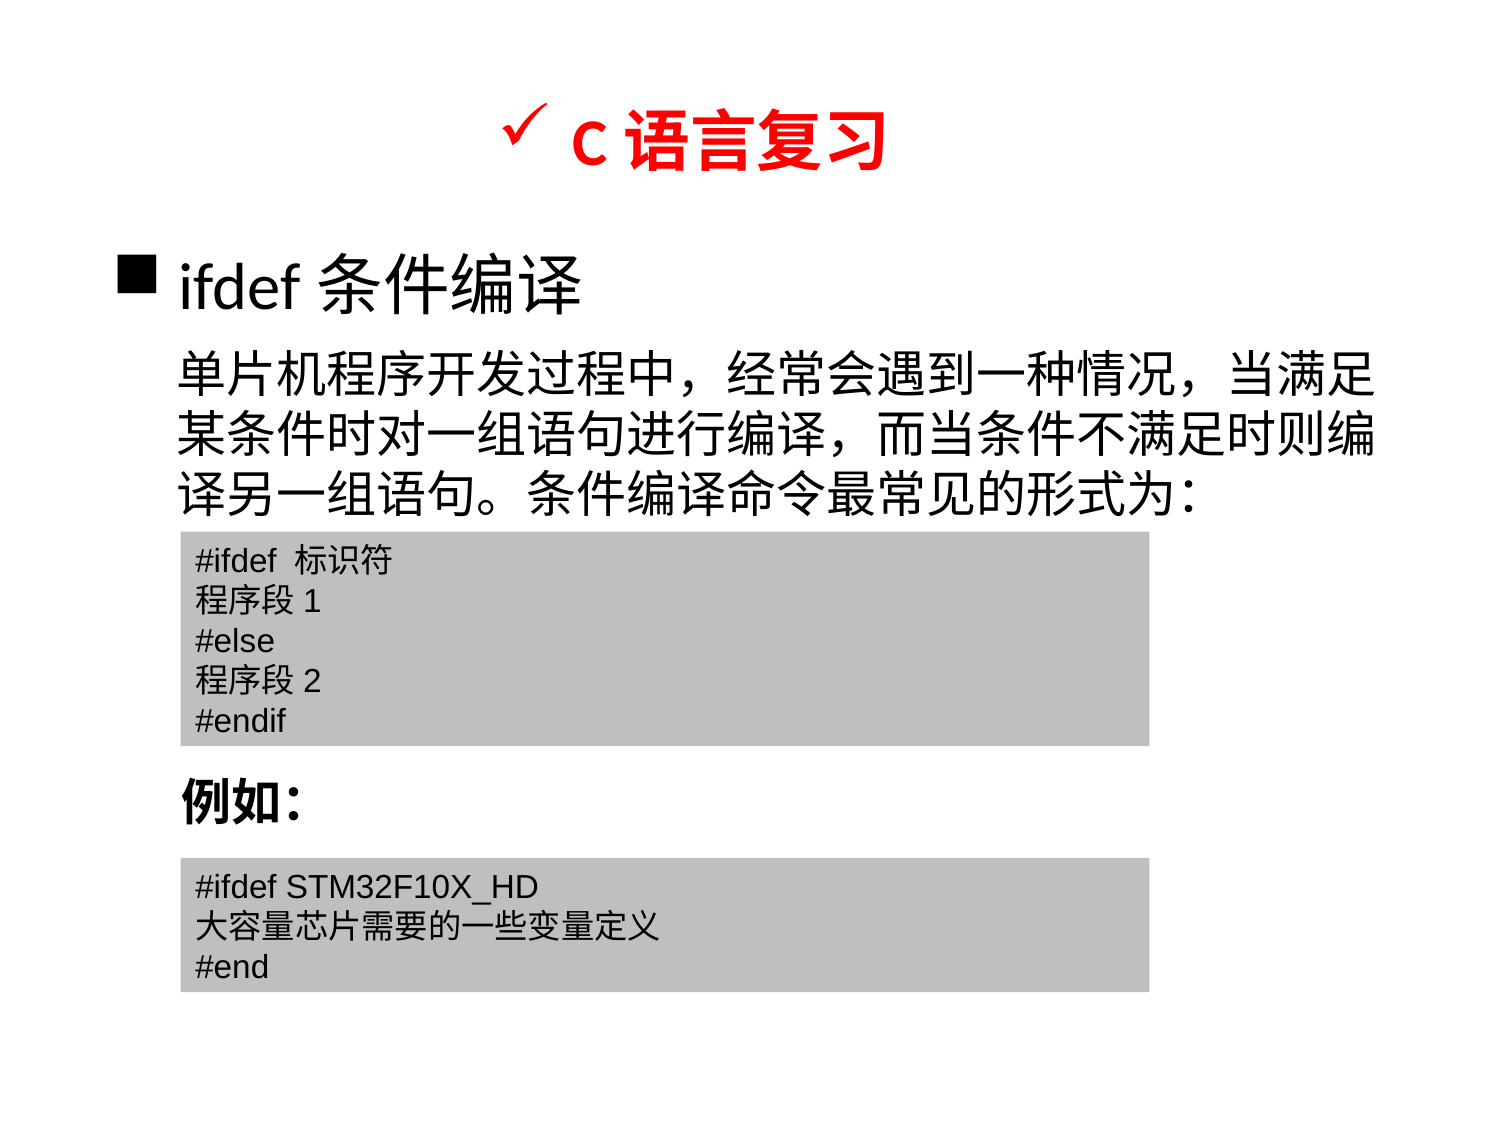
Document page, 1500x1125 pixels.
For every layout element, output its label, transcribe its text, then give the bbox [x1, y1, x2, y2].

text_box #ifdef 标识符 程序段1 #else 程序段2 #endif [180, 531, 1150, 747]
text_box 单片机程序开发过程中，经常会遇到一种情况，当满足某条件时对一组语句进行编译，而当条件不满足时则编译另一组语句。条件编译命令最常见的形式为： [161, 334, 1437, 530]
text_box 例如： [166, 763, 347, 838]
text_box C语言复习 [482, 91, 1140, 187]
text_box ifdef条件编译 [97, 235, 599, 331]
text_box #ifdef STM32F10X_HD 大容量芯片需要的一些变量定义 #end [180, 857, 1150, 993]
